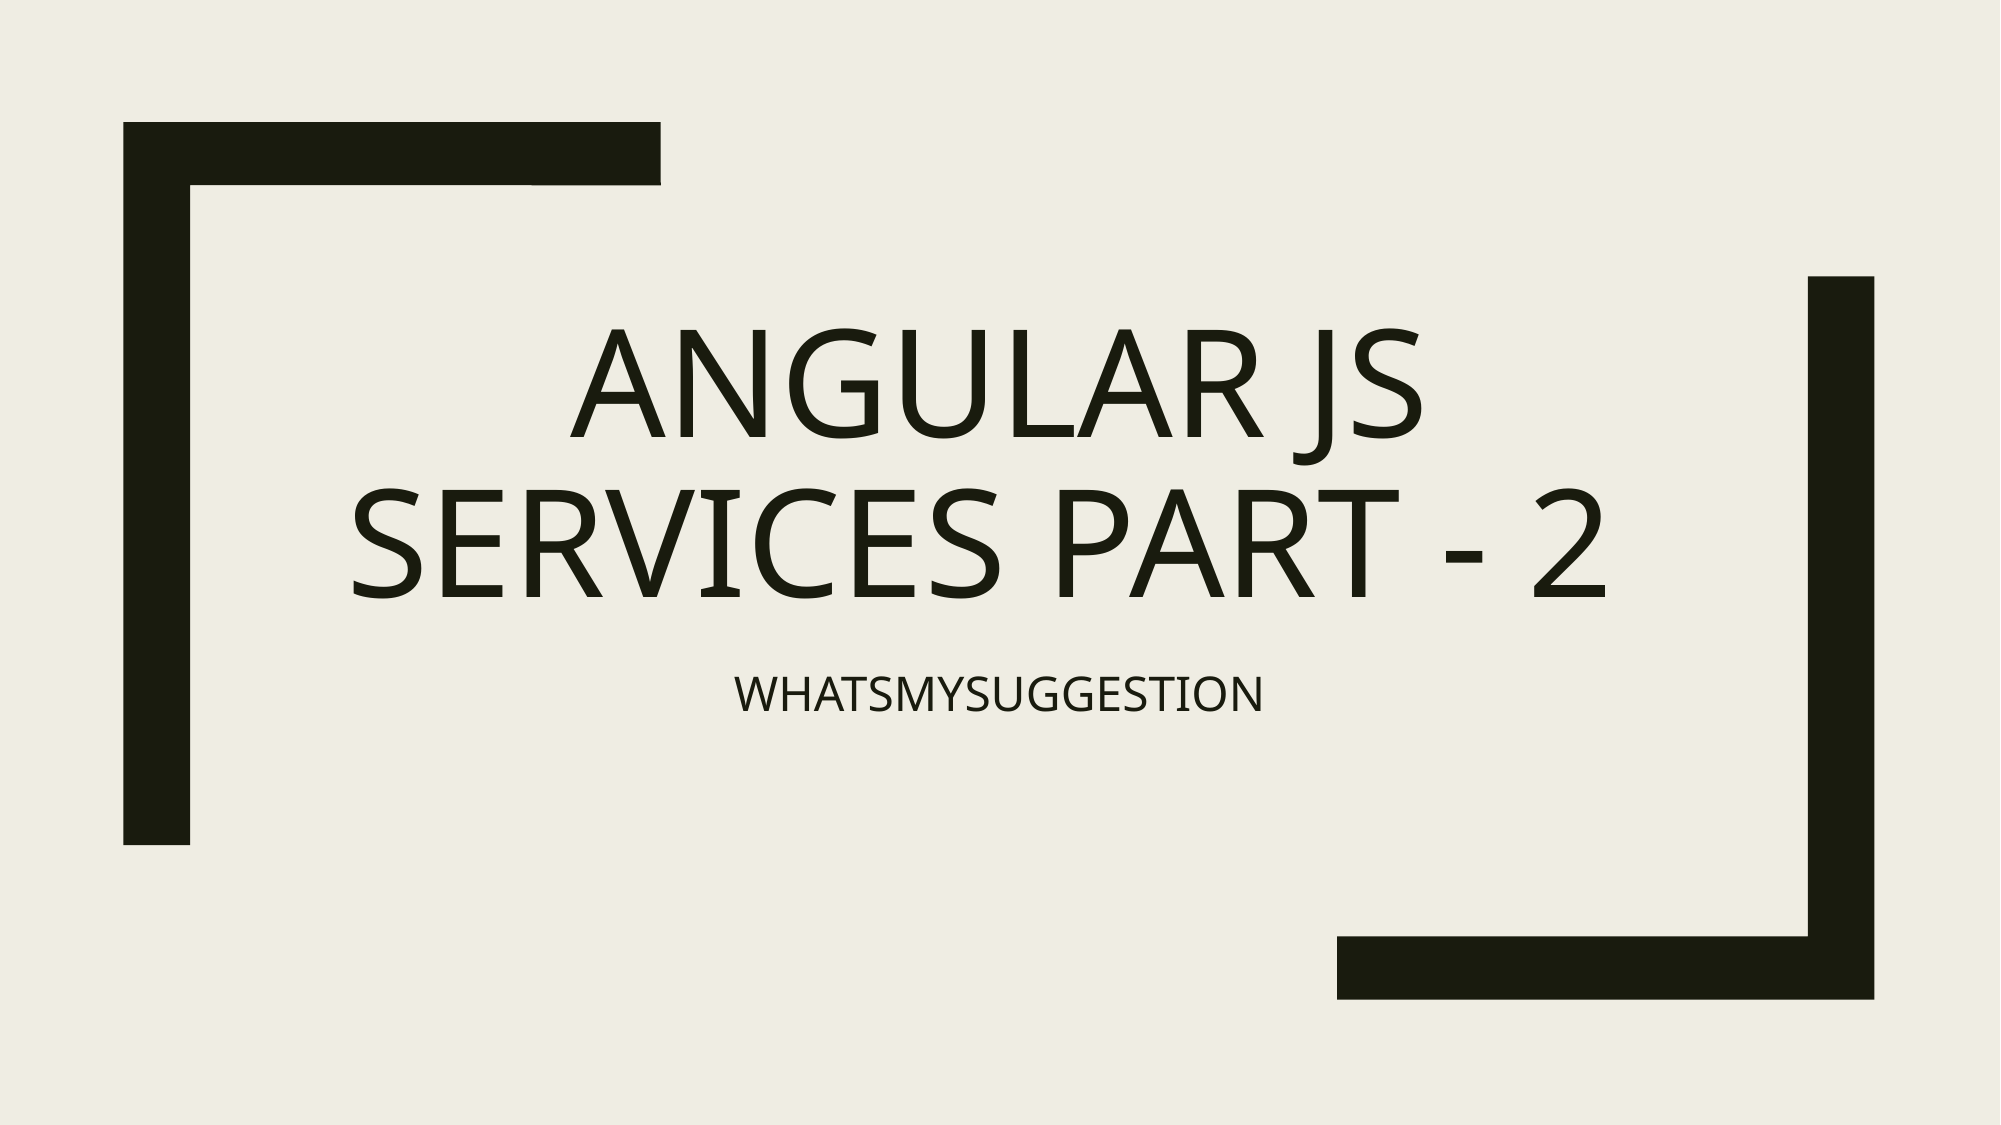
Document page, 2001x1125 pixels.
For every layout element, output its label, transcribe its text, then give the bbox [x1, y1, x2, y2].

subtitle WHATSMYSUGGESTION [439, 649, 1561, 828]
title Angular JS Services PART - 2 [314, 293, 1686, 638]
